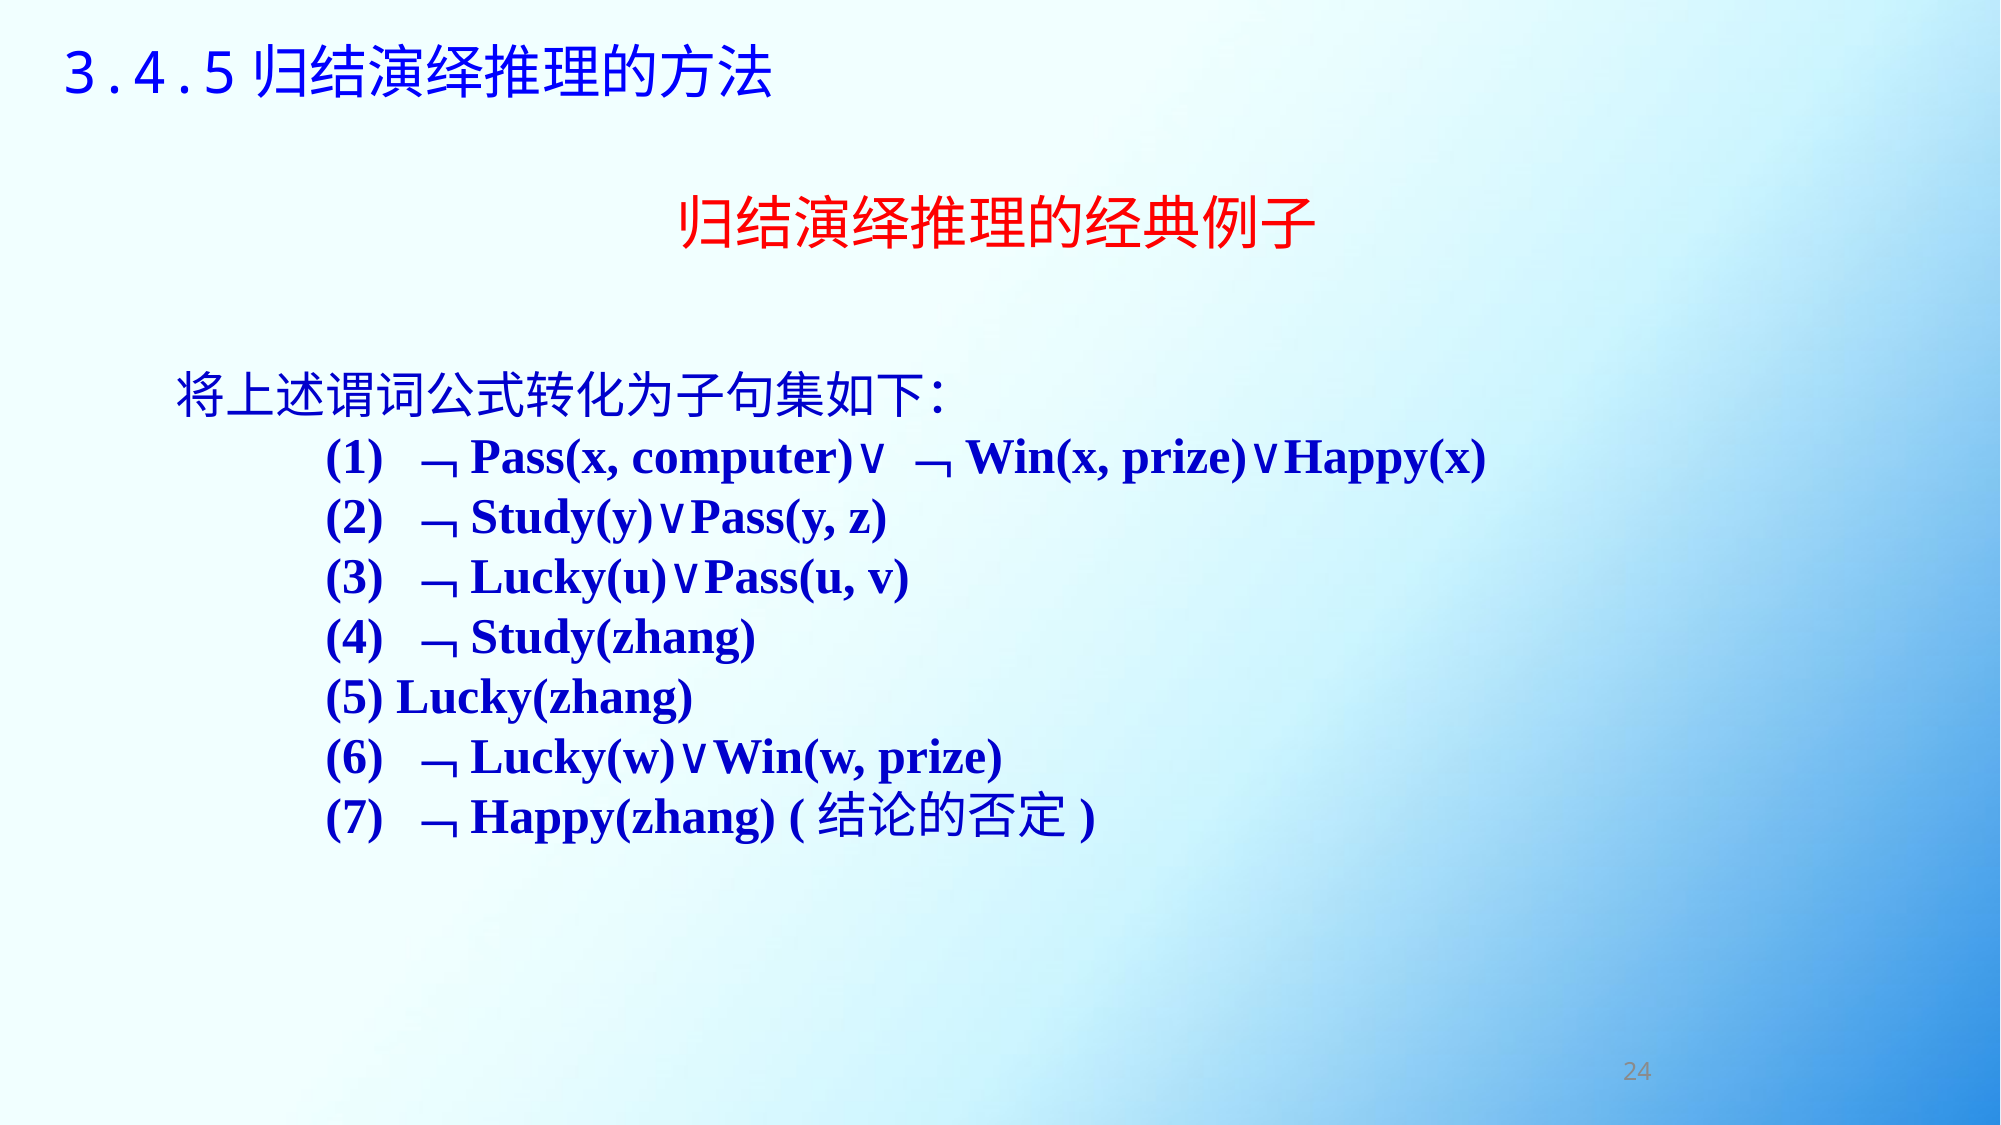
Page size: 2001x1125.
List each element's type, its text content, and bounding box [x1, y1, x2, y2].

text_box 归结演绎推理的经典例子 [40, 178, 1960, 264]
slide_number 24 [1412, 1042, 1863, 1103]
text_box 将上述谓词公式转化为子句集如下： (1) ﹁Pass(x, computer)∨﹁Win(x, prize)∨Happy(x) (2) ﹁Study(y)∨Pass(y, z) (3) ﹁Lucky(u)∨Pass(u, v) (4) ﹁Study(zhang) (5) Lucky(zhang) (6) ﹁Lucky(w)∨Win(w, prize) (7) ﹁Happy(zhang) (结论的否定) [160, 356, 1924, 851]
title 3.4.5归结演绎推理的方法 [47, 21, 1398, 129]
picture [0, 0, 2001, 1125]
